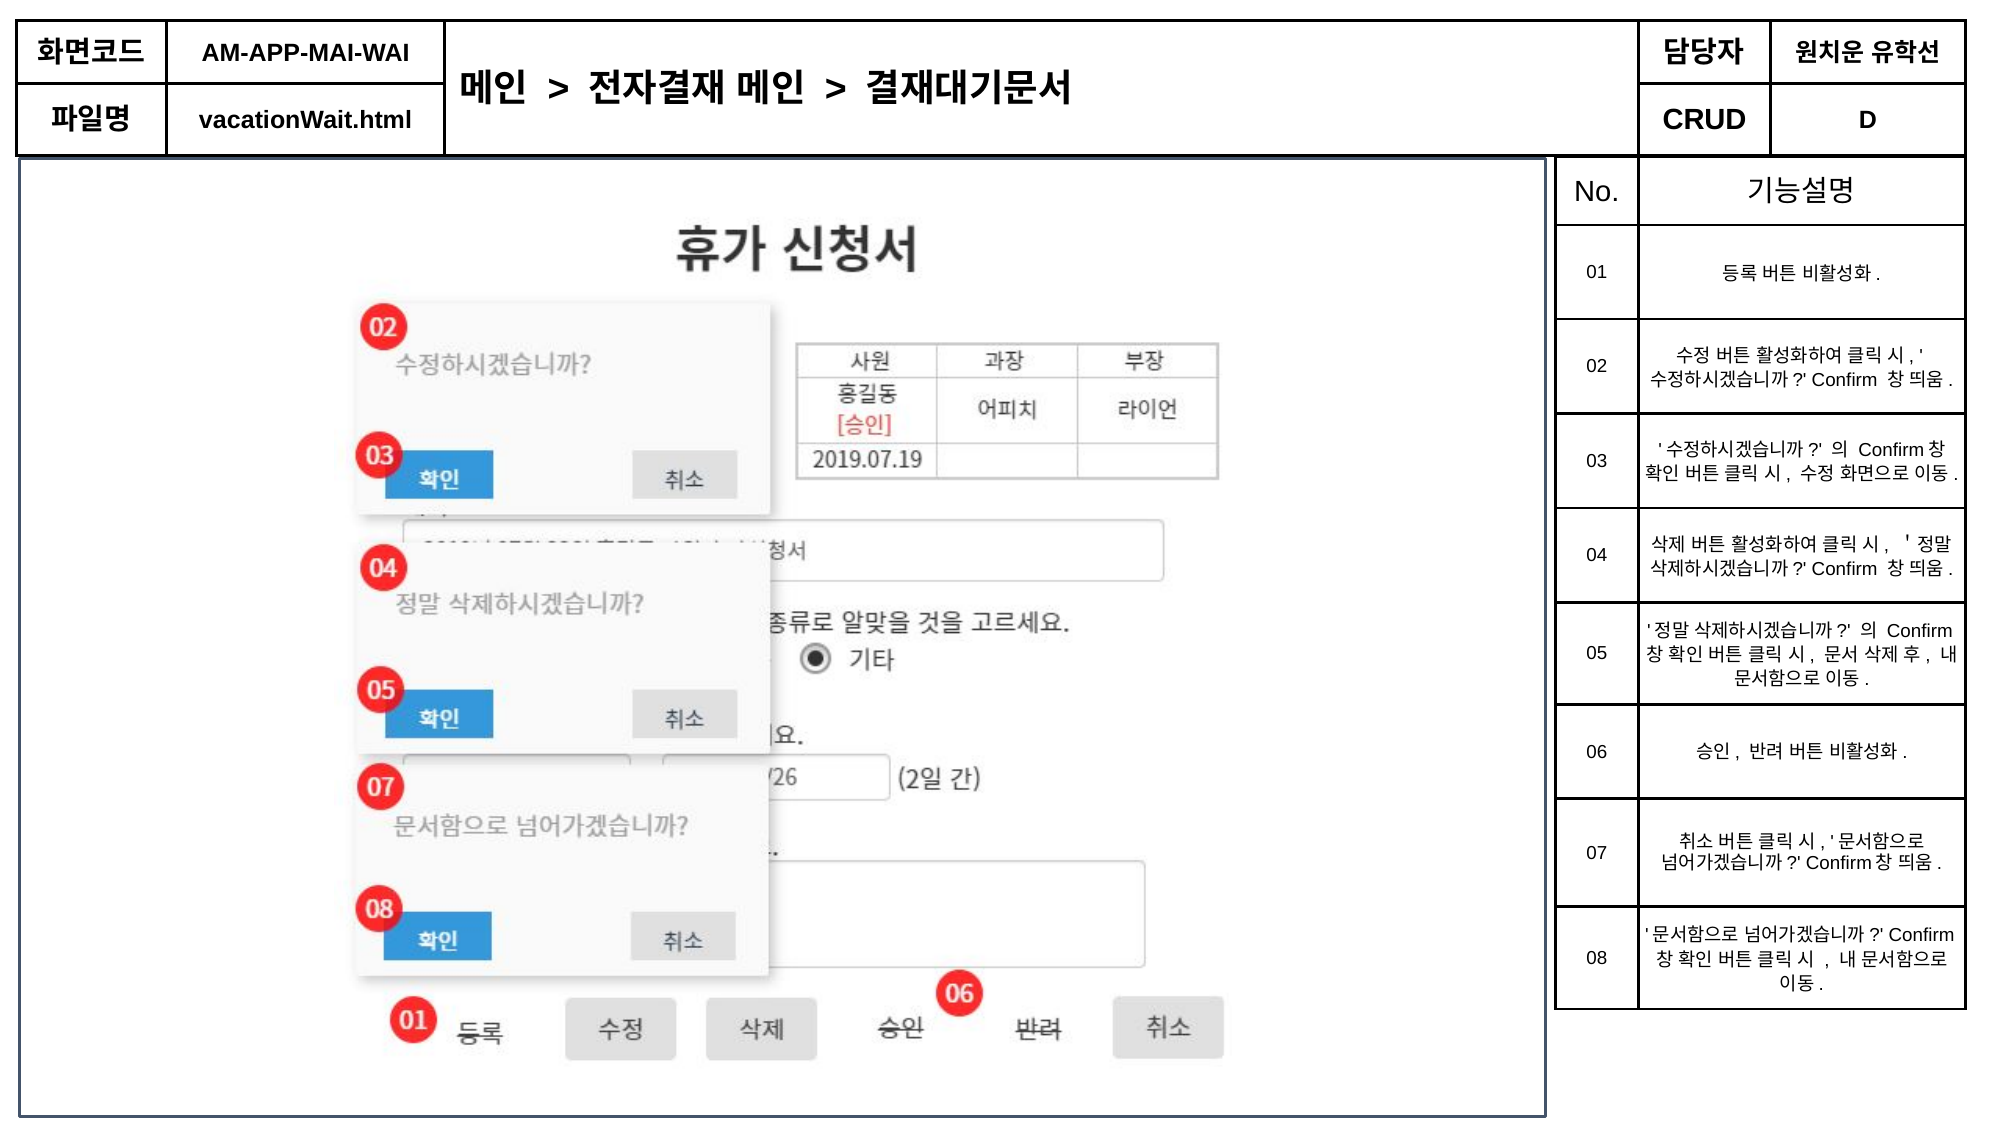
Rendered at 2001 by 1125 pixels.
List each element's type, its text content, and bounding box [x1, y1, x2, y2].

table_cell CRUD [1640, 85, 1769, 154]
table_cell 08 [1557, 908, 1637, 1008]
table_cell vacationWait.html [168, 85, 443, 154]
table_header 담당자 [1640, 22, 1769, 82]
table_cell D [1772, 85, 1964, 154]
table_header 기능설명 [1640, 158, 1964, 224]
table_cell '정말 삭제하시겠습니까?' 의 Confirm창 확인 버튼 클릭 시, 문서 삭제 후, 내 문서함으로 이동. [1640, 604, 1964, 703]
table_cell 05 [1557, 604, 1637, 703]
table_cell 07 [1557, 800, 1637, 905]
table_header 메인 > 전자결재 메인 > 결재대기문서 [446, 22, 1637, 154]
table_cell 02 [1557, 320, 1637, 412]
text_box [19, 158, 1546, 1117]
table_cell 등록 버튼 비활성화. [1640, 226, 1964, 318]
table_cell '수정하시겠습니까?' 의 Confirm창 확인 버튼 클릭 시, 수정 화면으로 이동. [1640, 415, 1964, 507]
table_cell 03 [1557, 415, 1637, 507]
table_cell 삭제 버튼 활성화하여 클릭 시, ＇정말 삭제하시겠습니까?' Confirm 창 띄움. [1640, 509, 1964, 601]
table_header No. [1557, 158, 1637, 224]
table_cell 06 [1557, 706, 1637, 797]
table_header 화면코드 [18, 22, 165, 82]
table_cell 수정 버튼 활성화하여 클릭 시, '수정하시겠습니까?' Confirm 창 띄움. [1640, 320, 1964, 412]
table_cell 승인, 반려 버튼 비활성화. [1640, 706, 1964, 797]
picture [333, 205, 1232, 1070]
table_cell 파일명 [18, 85, 165, 154]
table_cell 취소 버튼 클릭 시, '문서함으로 넘어가겠습니까?' Confirm창 띄움. [1640, 800, 1964, 905]
table_cell 04 [1557, 509, 1637, 601]
table_cell 01 [1557, 226, 1637, 318]
table_header 원치운 유학선 [1772, 22, 1964, 82]
table_cell '문서함으로 넘어가겠습니까?' Confirm창 확인 버튼 클릭 시 , 내 문서함으로 이동. [1640, 908, 1964, 1008]
table_header AM-APP-MAI-WAI [168, 22, 443, 82]
